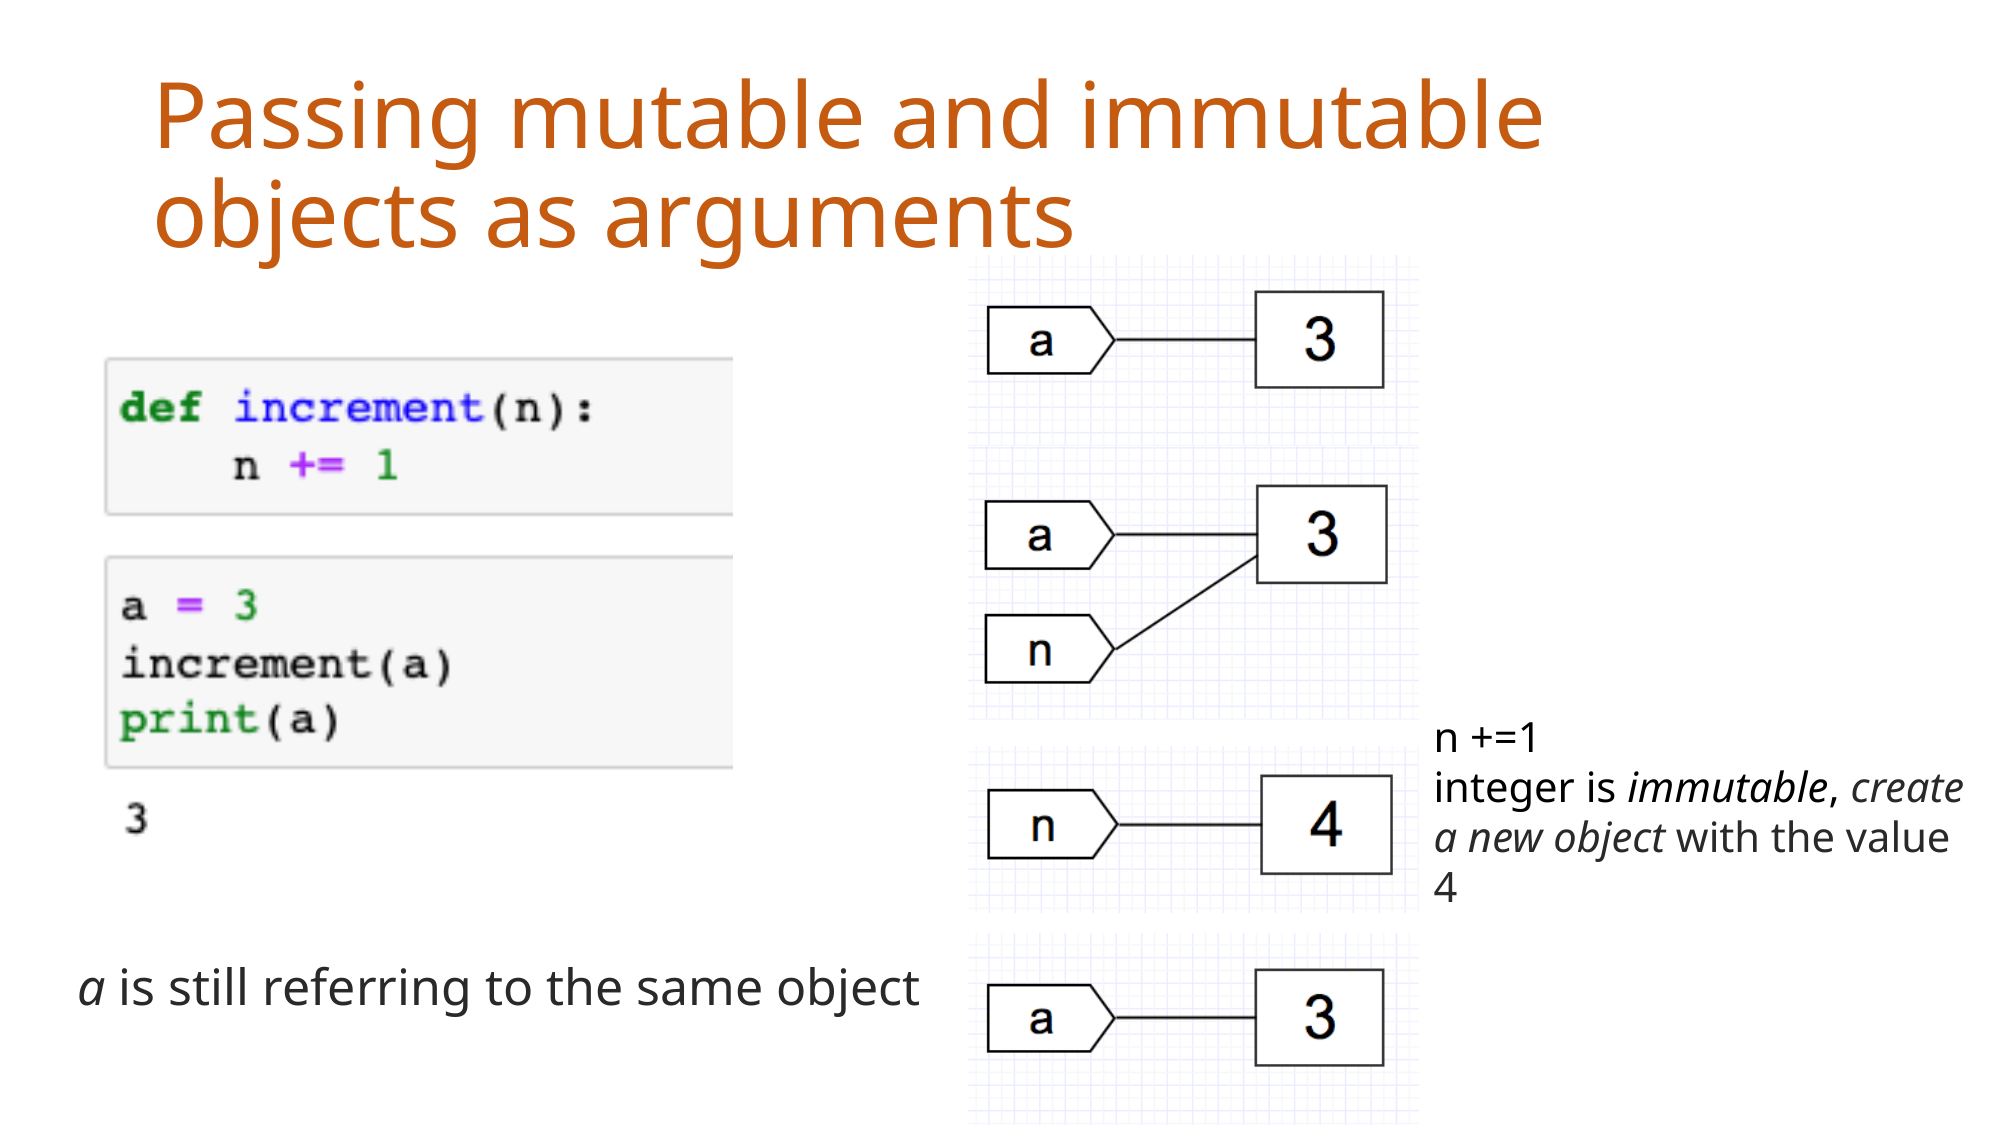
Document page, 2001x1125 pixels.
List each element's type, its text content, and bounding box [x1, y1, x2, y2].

text_box a is still referring to the same object [62, 947, 937, 1023]
title Passing mutable and immutable objects as arguments [137, 59, 1863, 278]
picture [968, 933, 1419, 1125]
picture [968, 746, 1419, 913]
picture [81, 334, 733, 892]
picture [968, 255, 1419, 720]
text_box n +=1 integer is immutable, create a new object with the value 4 [1418, 703, 2000, 918]
